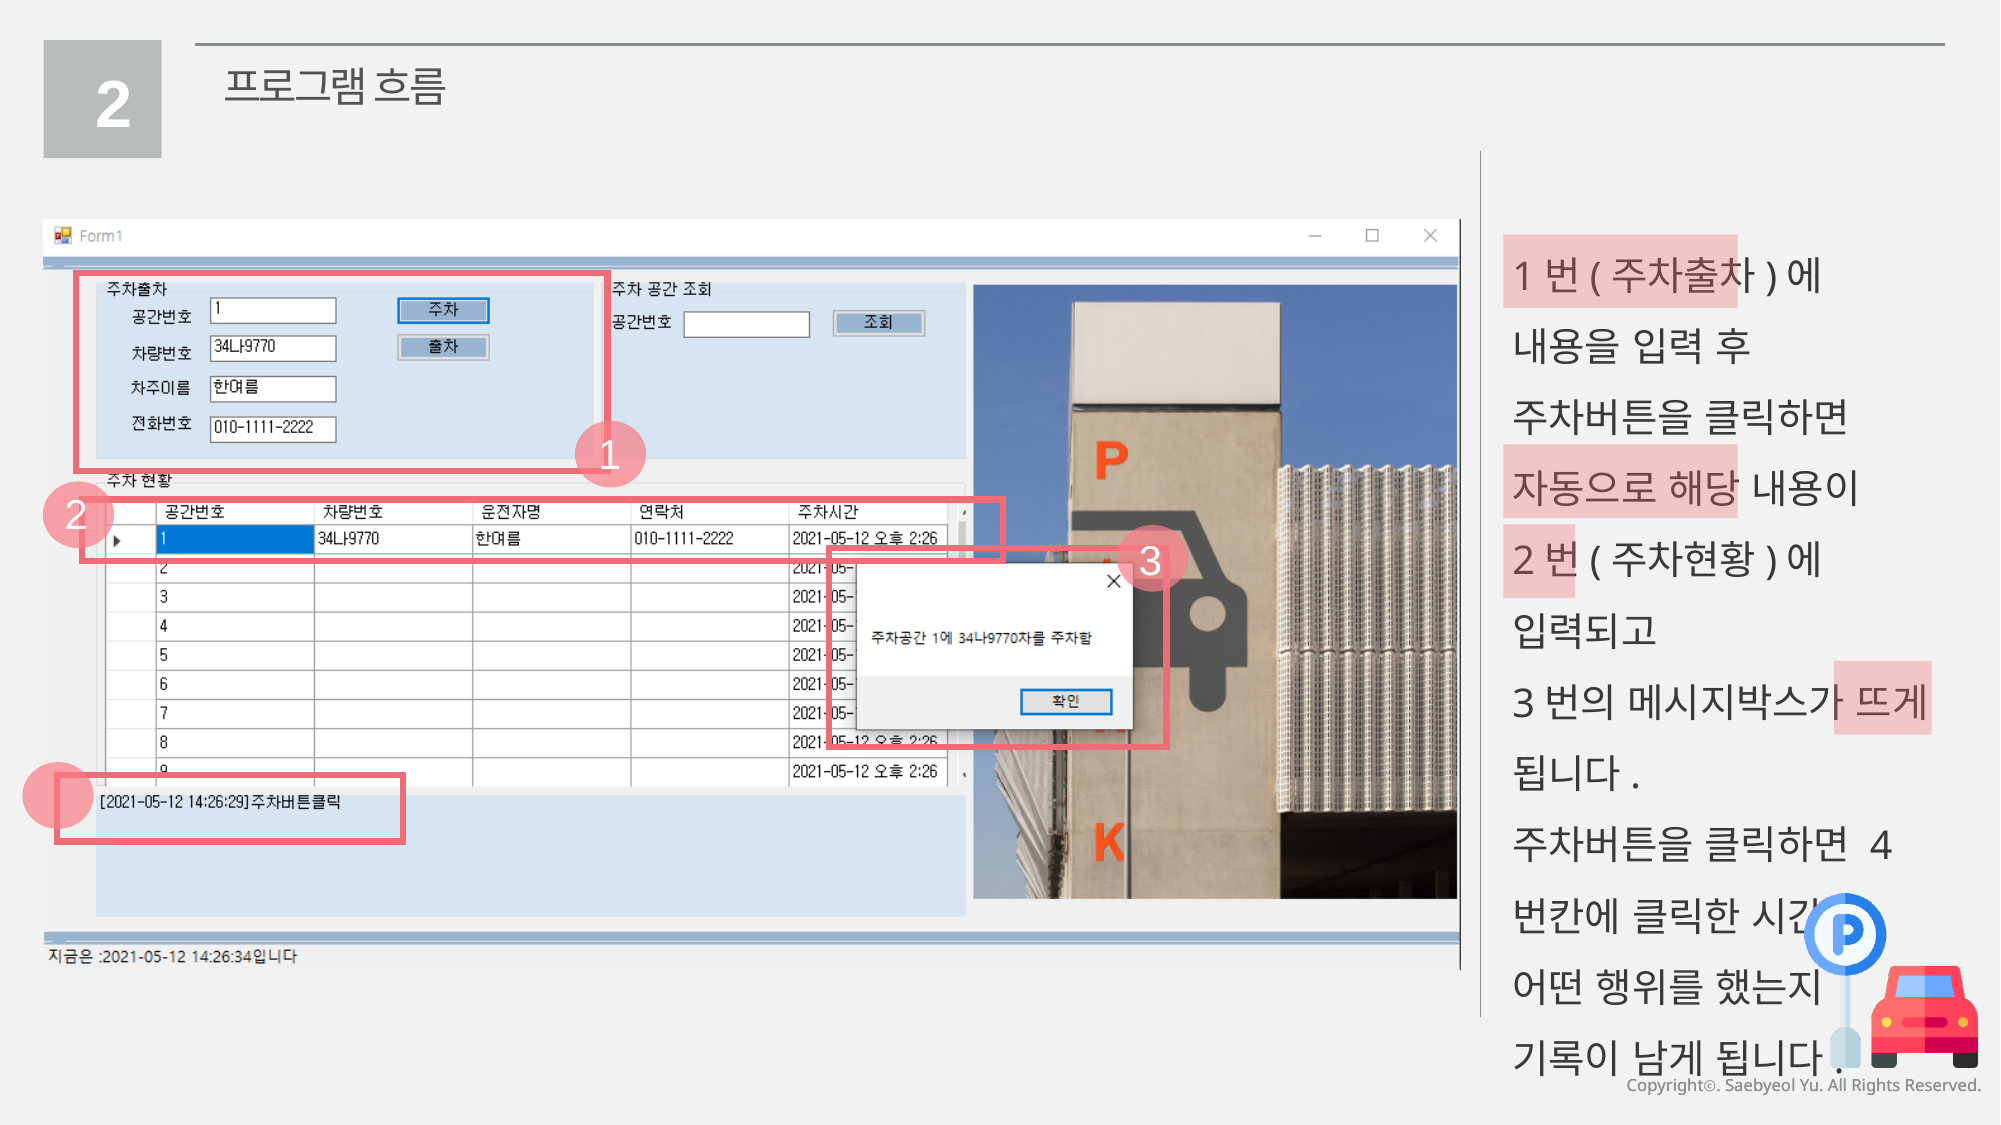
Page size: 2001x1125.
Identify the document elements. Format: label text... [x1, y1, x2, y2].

text_box [1833, 660, 1933, 736]
text_box [21, 772, 31, 819]
text_box 1번(주차출차)에 내용을 입력 후 주차버튼을 클릭하면 자동으로 해당 내용이 2번(주차현황)에 입력되고 3번의 메시지박스가 뜨게 됩니다. 주차버튼을 클릭하면 4번칸에 클릭한 시간과 어떤 행위를 했는지 기록이 남게 됩니다. [1497, 219, 1946, 1089]
text_box [1502, 233, 1739, 309]
text_box 2 [80, 52, 123, 148]
picture [1804, 893, 1978, 1068]
text_box 프로그램 흐름 [208, 53, 463, 118]
text_box [1502, 443, 1739, 519]
text_box [1502, 523, 1576, 599]
text_box Copyrightⓒ. Saebyeol Yu. All Rights Reserved. [1611, 1067, 1998, 1102]
text_box [31, 760, 43, 827]
picture [43, 219, 1461, 970]
text_box [42, 39, 163, 159]
